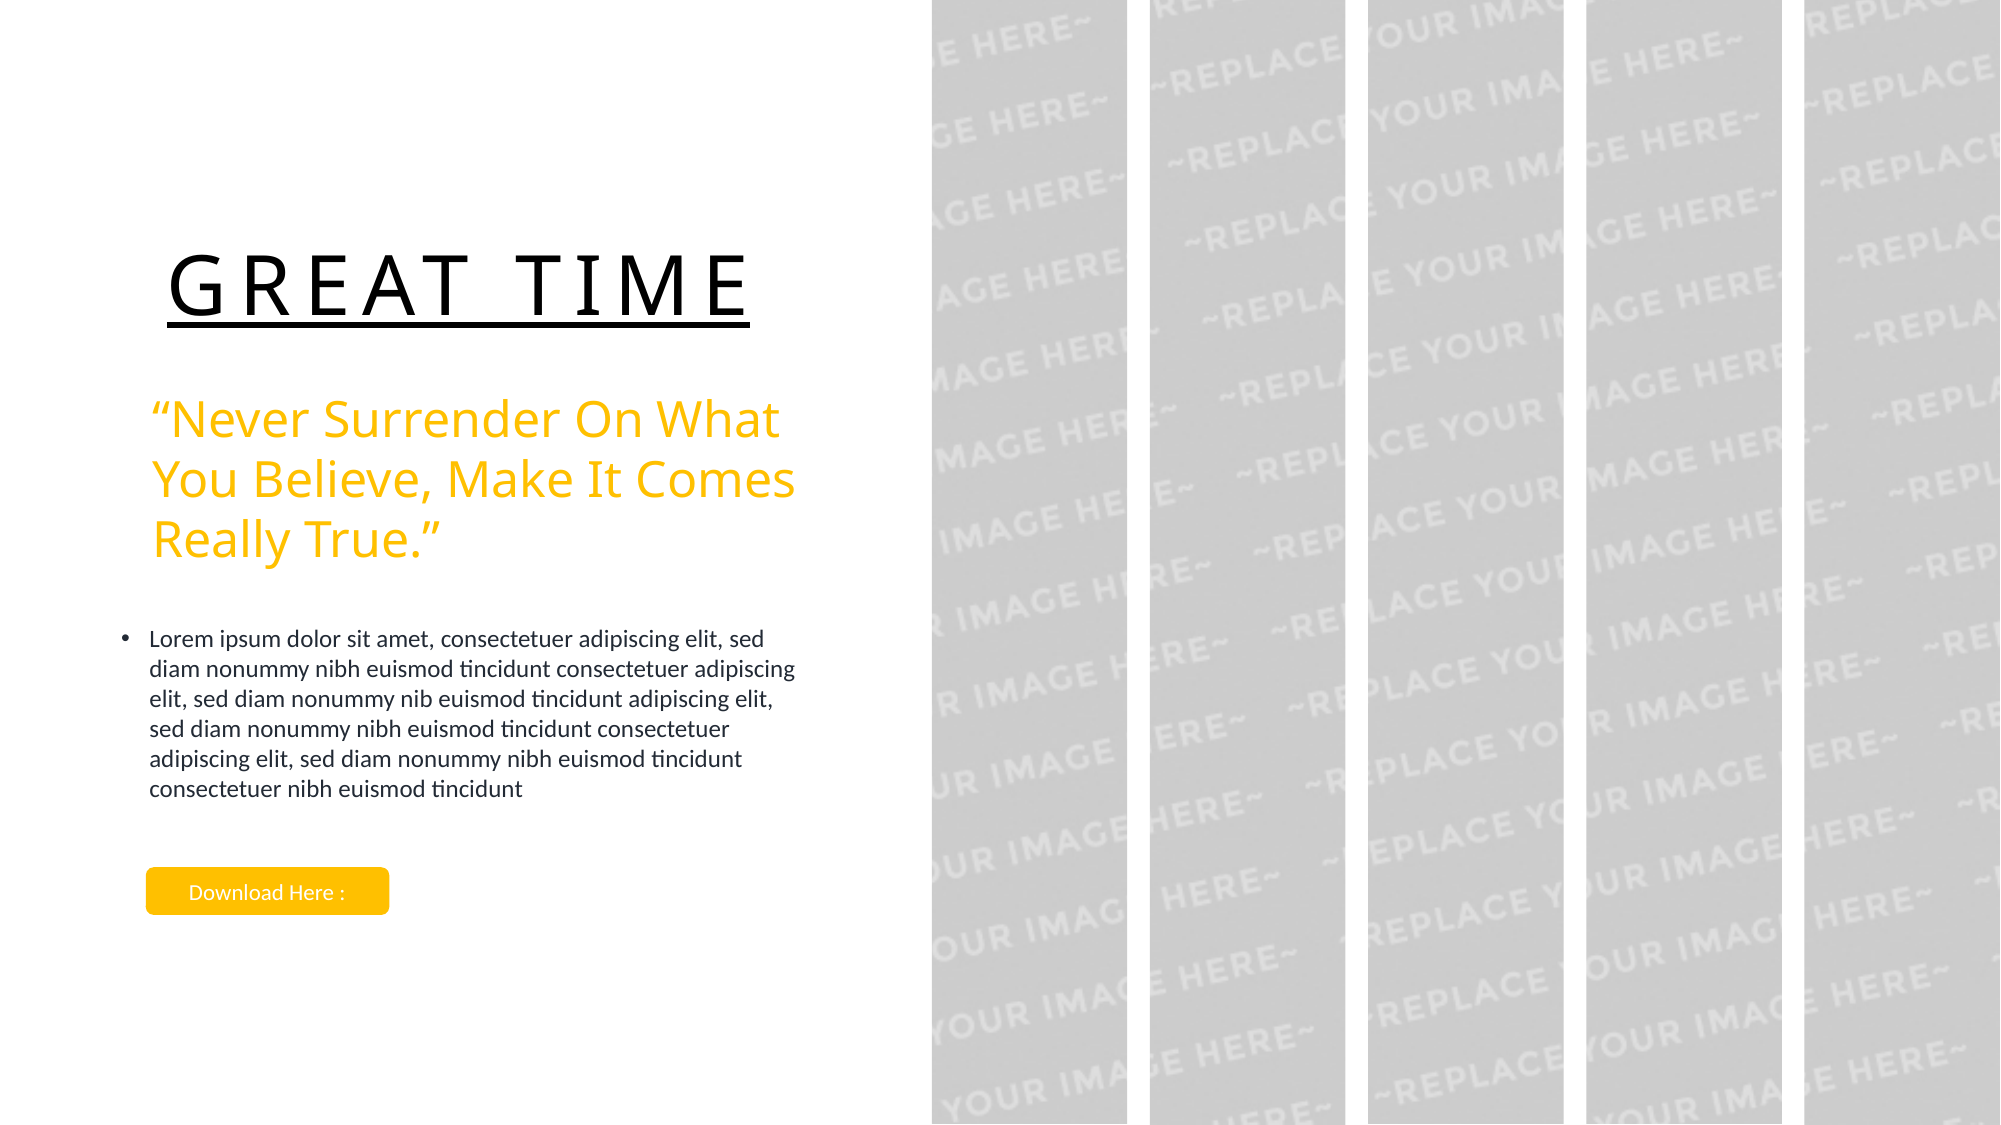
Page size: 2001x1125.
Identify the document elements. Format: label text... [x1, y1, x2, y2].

picture [931, 0, 2000, 1125]
text_box GREAT TIME [152, 224, 765, 340]
text_box Download Here : [144, 866, 391, 916]
text_box Lorem ipsum dolor sit amet, consectetuer adipiscing elit, sed diam nonummy nibh euismod tincidunt consectetuer adipiscing elit, sed diam nonummy nib euismod tincidunt adipiscing elit, sed diam nonummy nibh euismod tincidunt consectetuer adipiscing elit, sed diam nonummy nibh euismod tincidunt consectetuer nibh euismod tincidunt [106, 615, 813, 810]
text_box “Never Surrender On What You Believe, Make It Comes Really True.” [137, 379, 832, 575]
